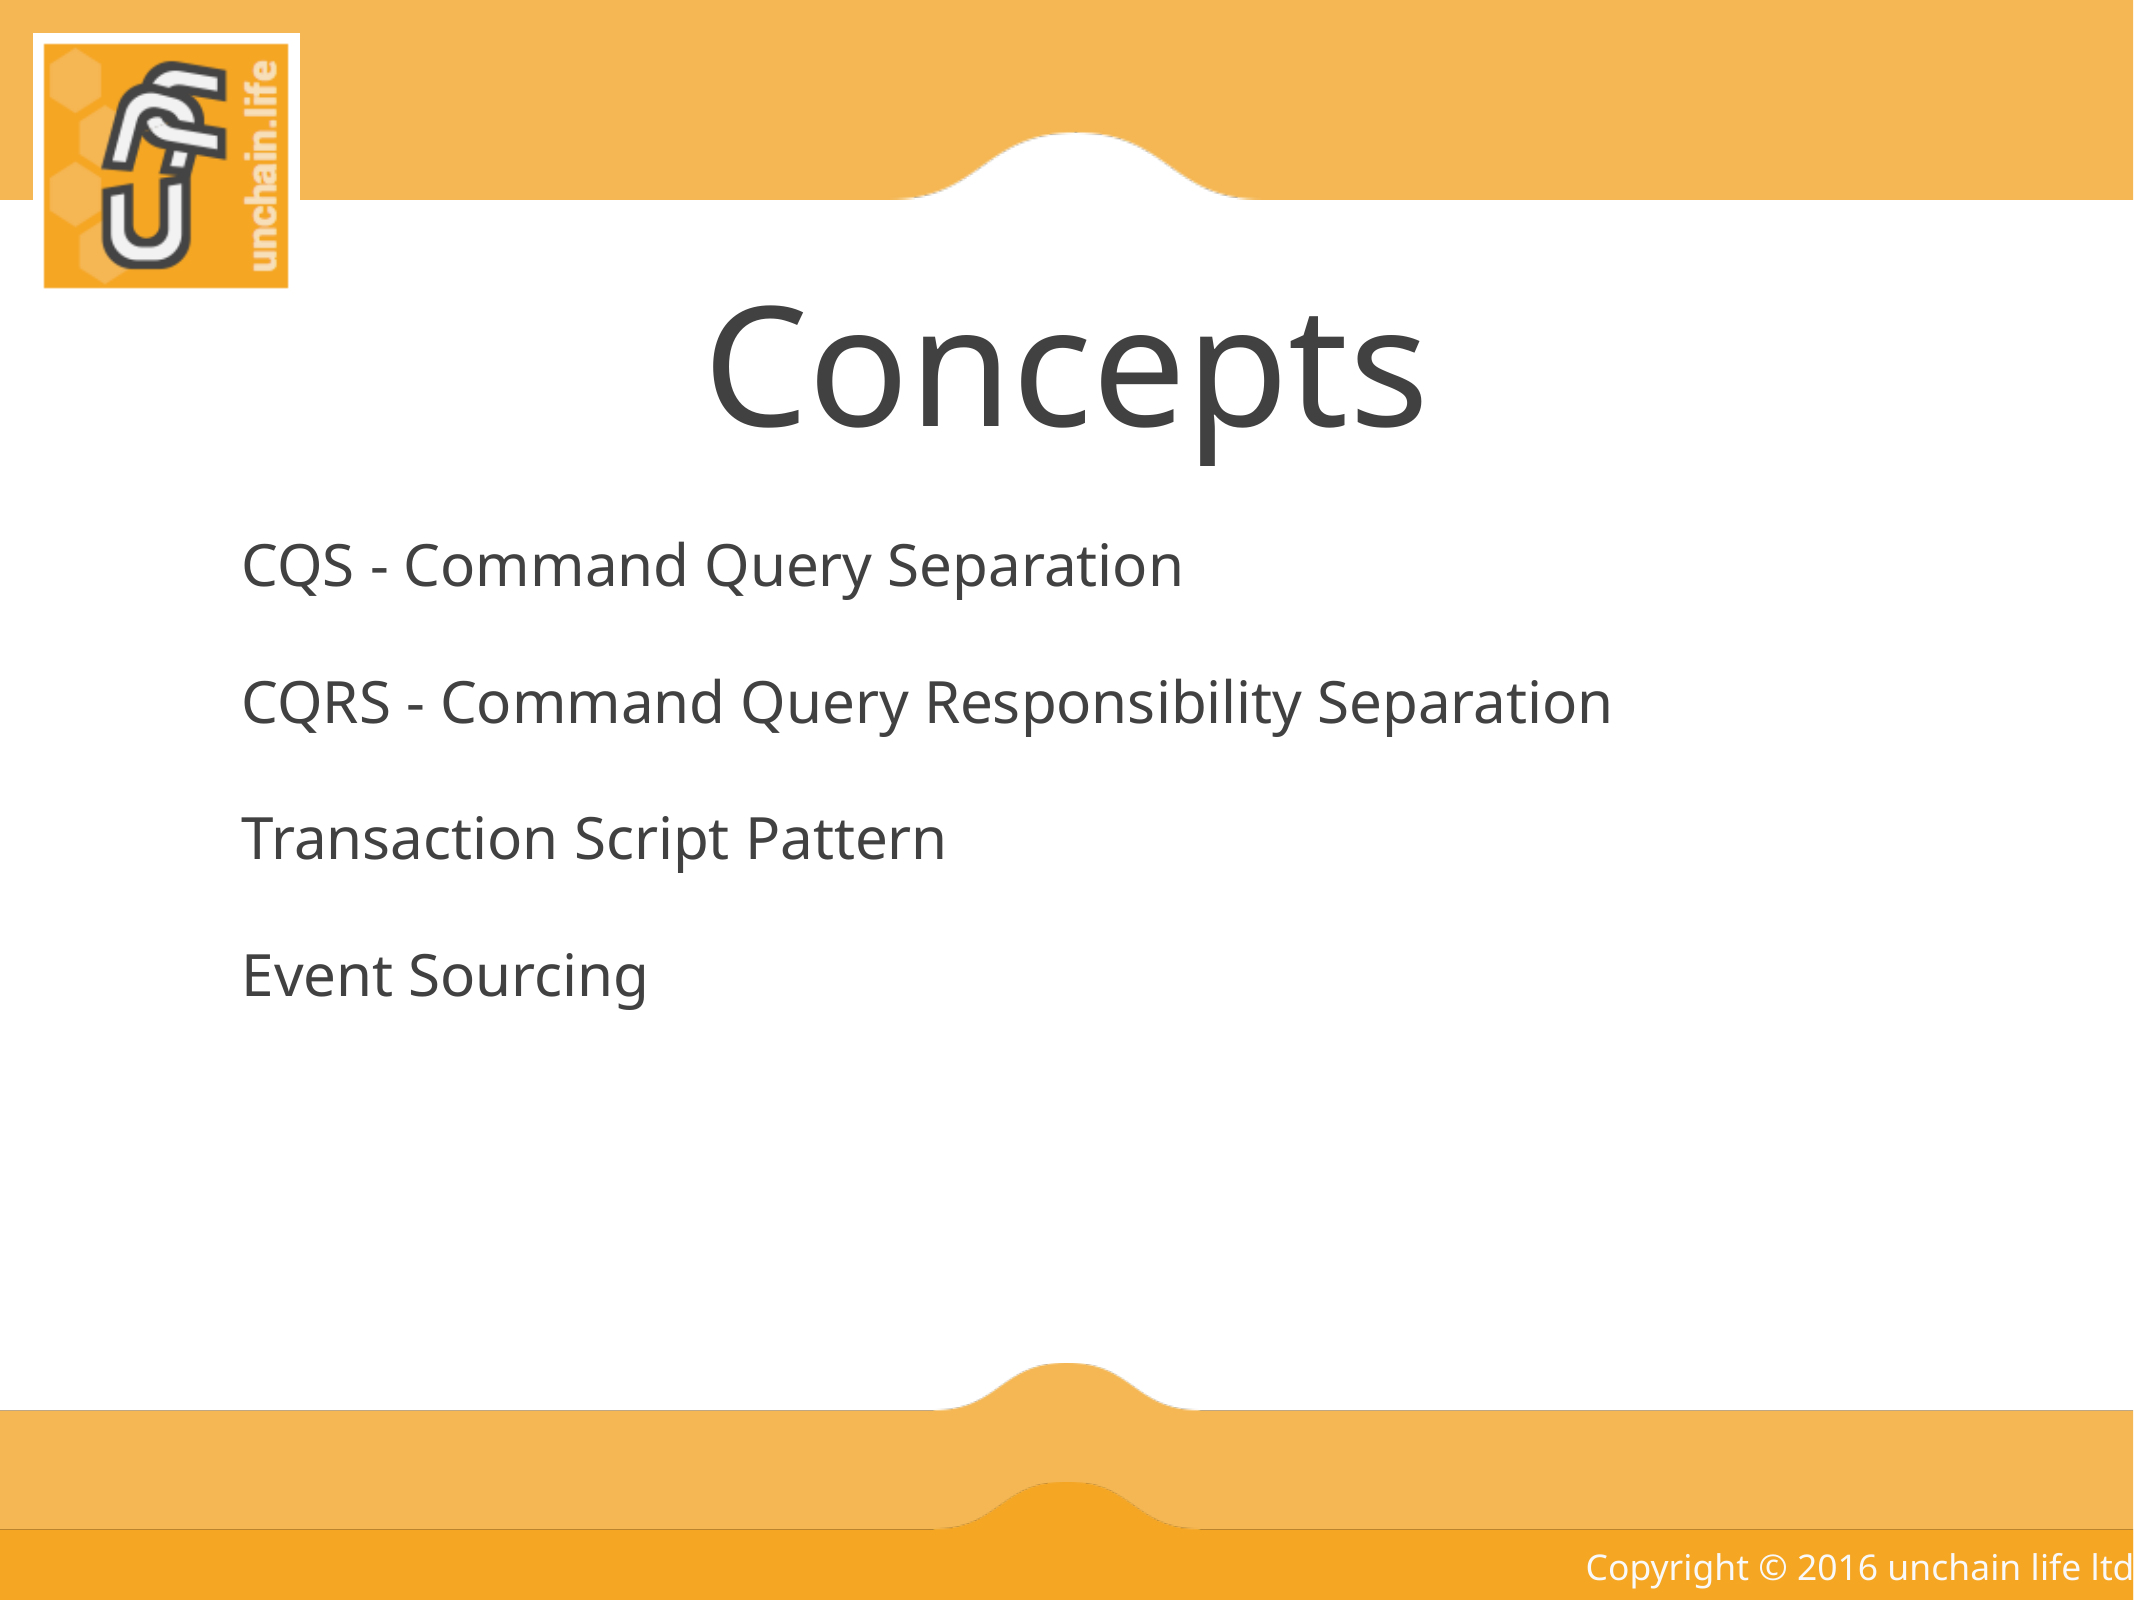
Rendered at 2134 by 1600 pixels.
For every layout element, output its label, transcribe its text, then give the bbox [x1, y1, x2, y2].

subtitle CQS - Command Query Separation CQRS - Command Query Responsibility Separation Transaction Script Pattern Event Sourcing [232, 519, 1901, 1331]
picture [0, 1363, 2134, 1600]
picture [0, 0, 2134, 301]
title Concepts [232, 250, 1901, 469]
